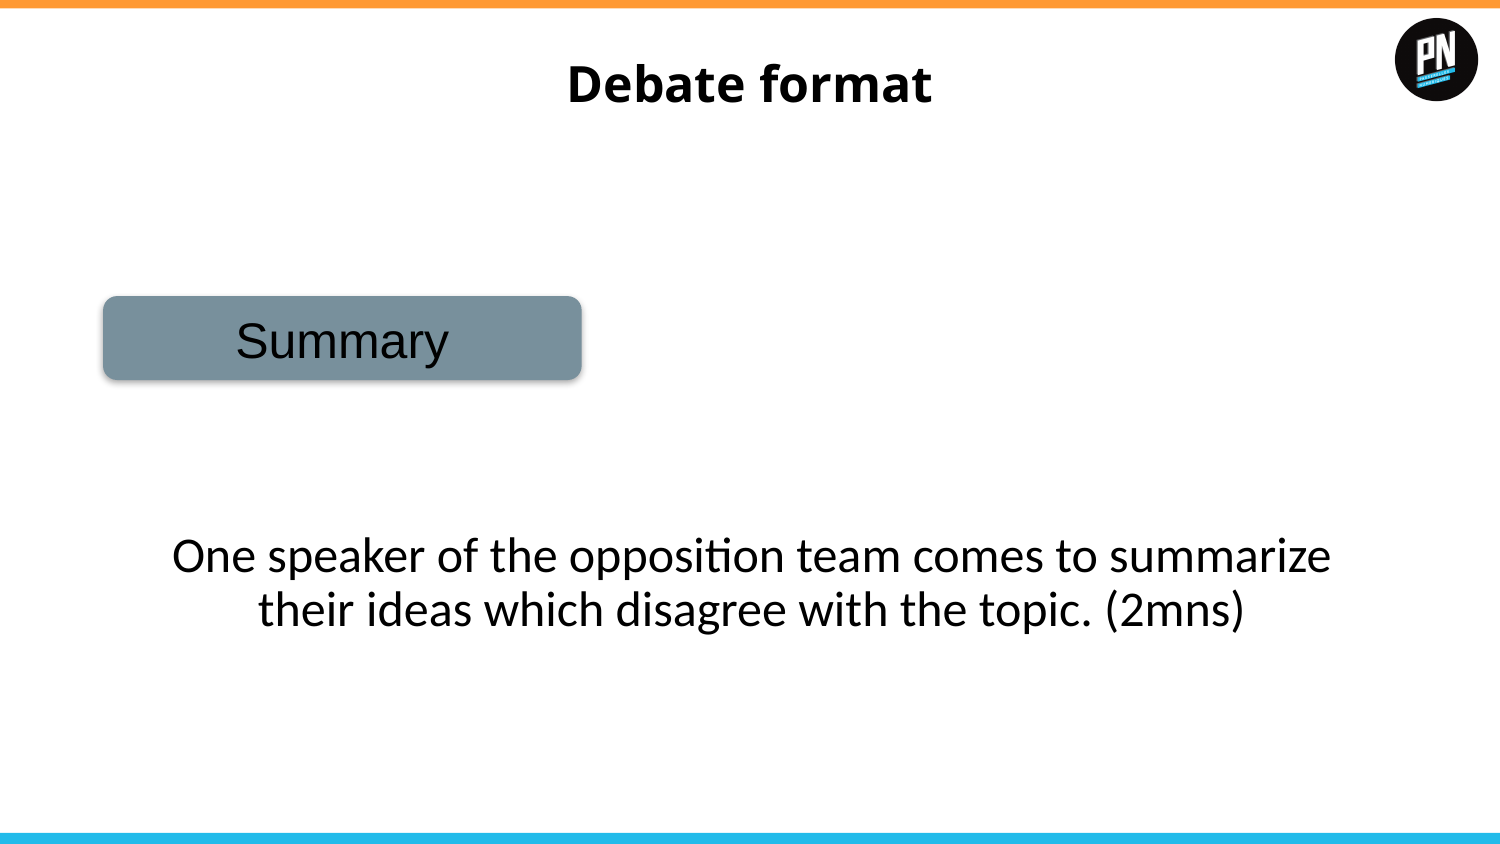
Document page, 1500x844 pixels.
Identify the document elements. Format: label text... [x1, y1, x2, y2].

title Debate format [103, 45, 1397, 147]
picture [1394, 17, 1479, 102]
text_box Summary [103, 296, 582, 381]
list One speaker of the opposition team comes to summarize their ideas which disagree with the topic. (2mns) [105, 521, 1399, 684]
